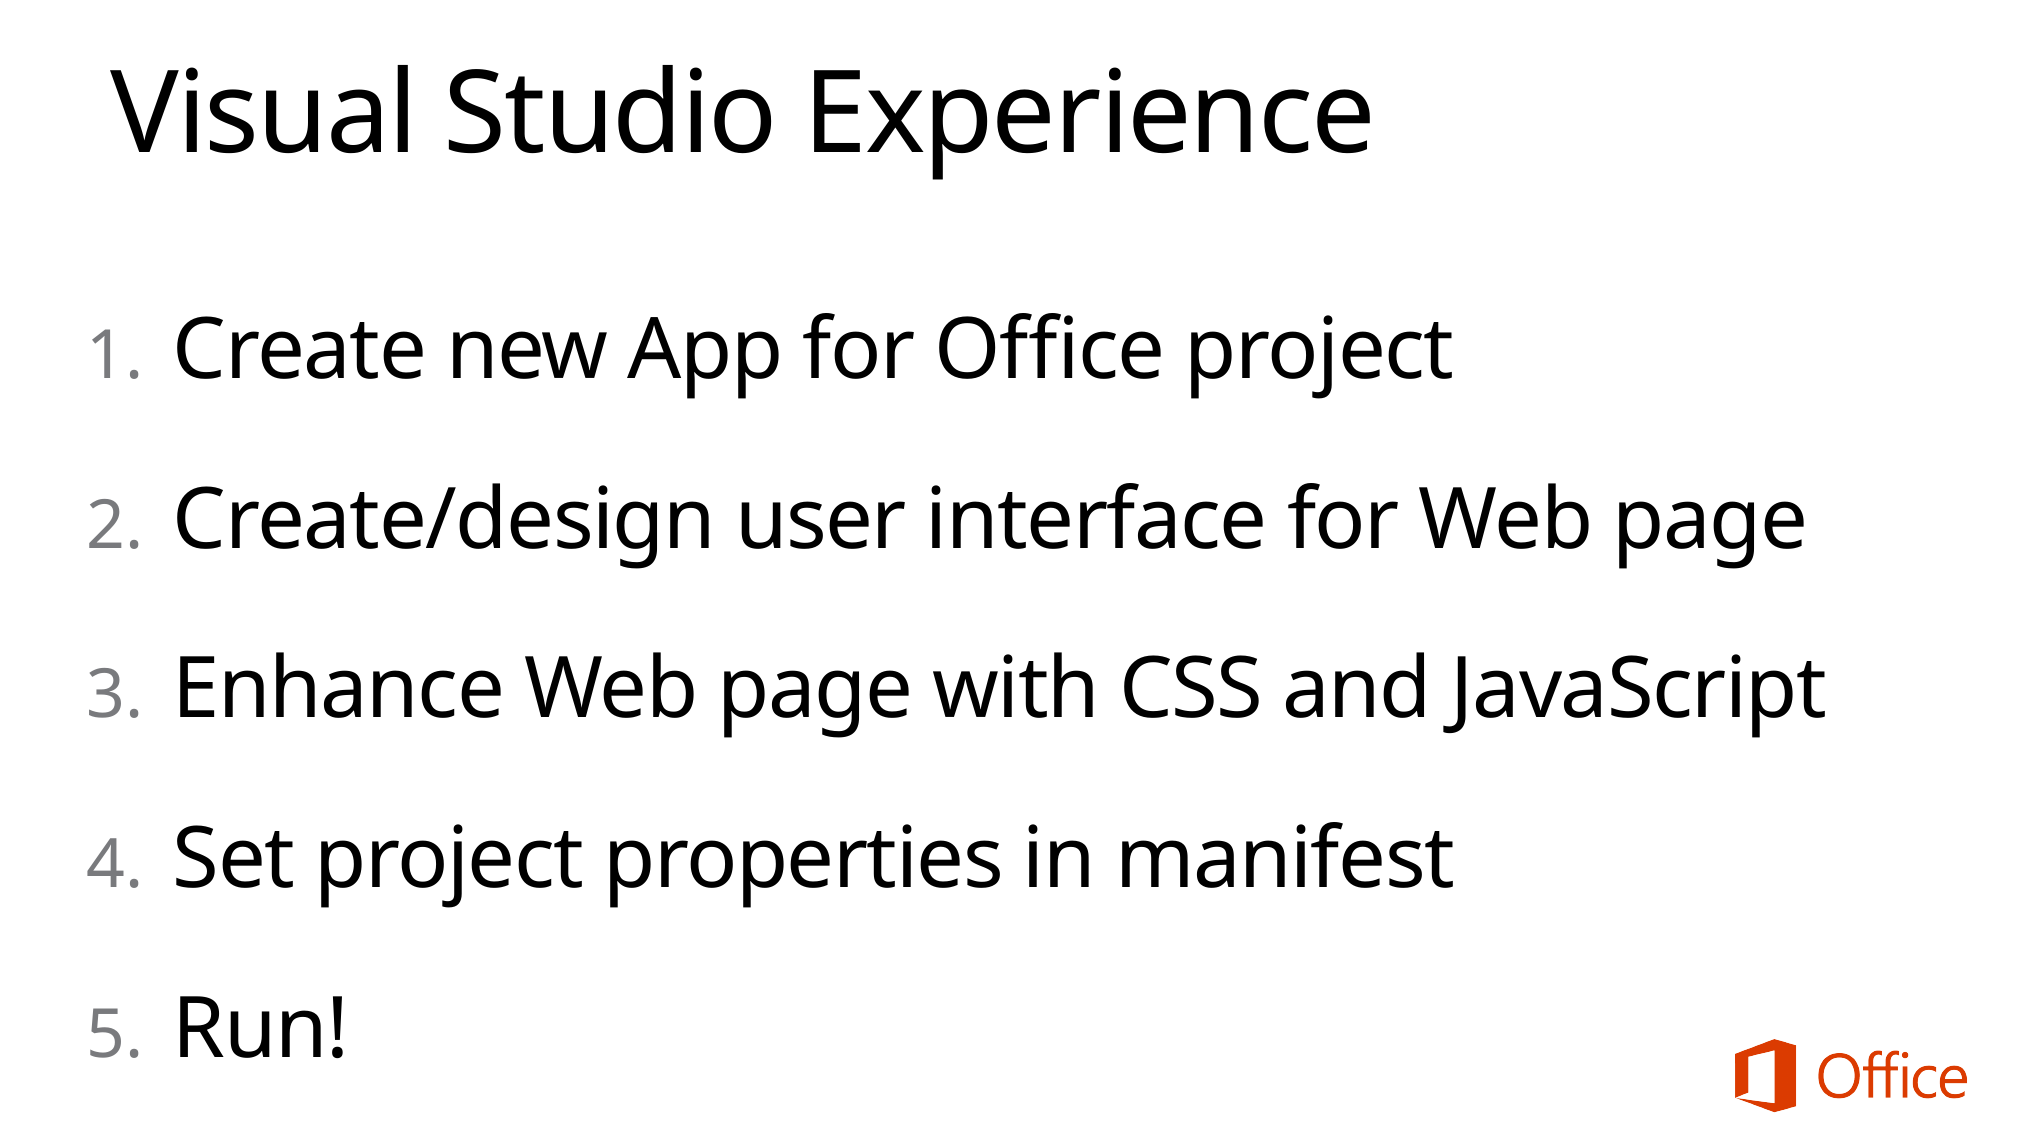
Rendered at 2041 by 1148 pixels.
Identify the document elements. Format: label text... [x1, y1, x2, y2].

picture [1703, 1007, 1999, 1144]
list Create new App for Office project Create/design user interface for Web page Enhance Web page with CSS and JavaScript Set project properties in manifest Run! [86, 242, 1953, 585]
title Visual Studio Experience [86, 38, 1953, 164]
